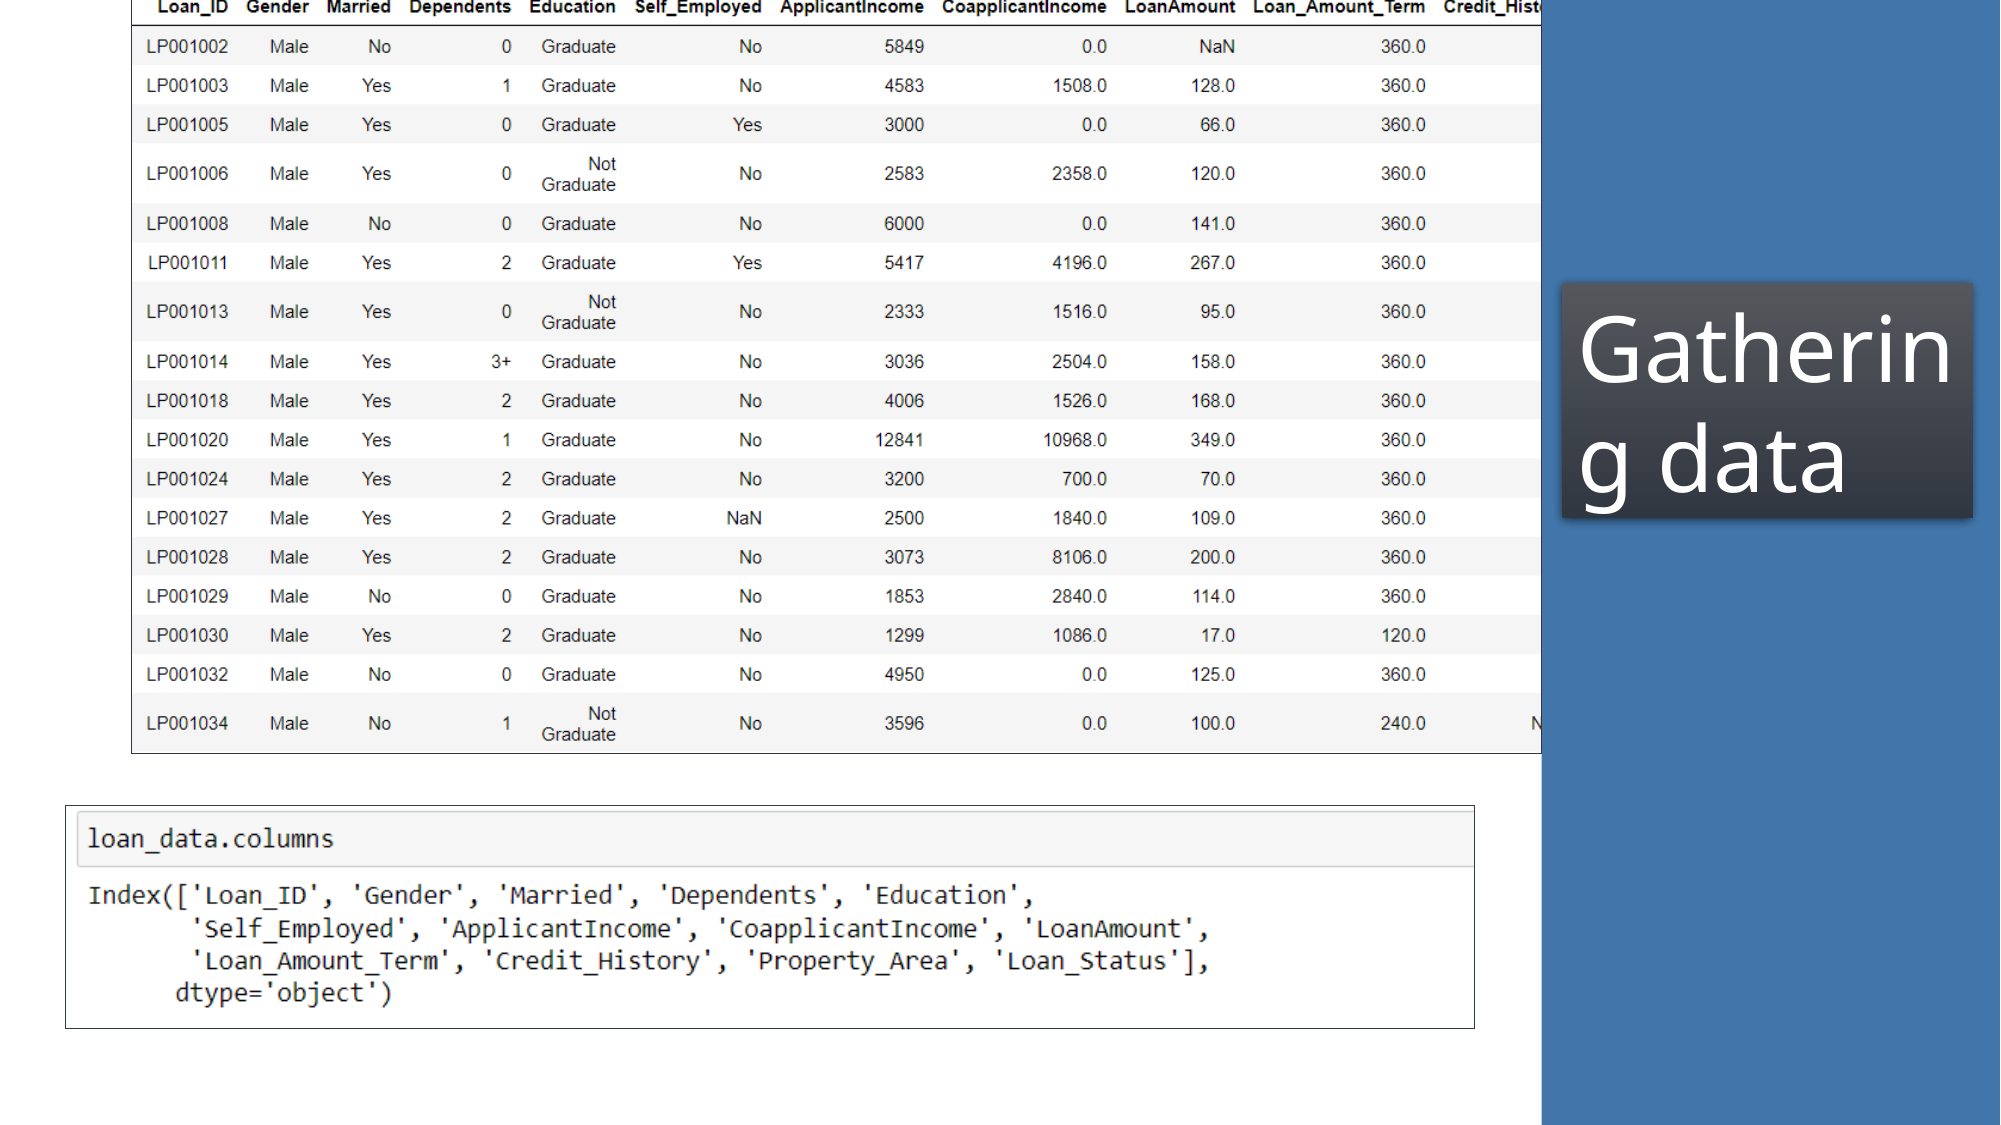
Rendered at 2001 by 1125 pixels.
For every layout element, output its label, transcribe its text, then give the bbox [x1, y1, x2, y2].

picture [65, 805, 1475, 1029]
text_box Gathering data [1562, 283, 1973, 518]
picture [131, 0, 1542, 754]
